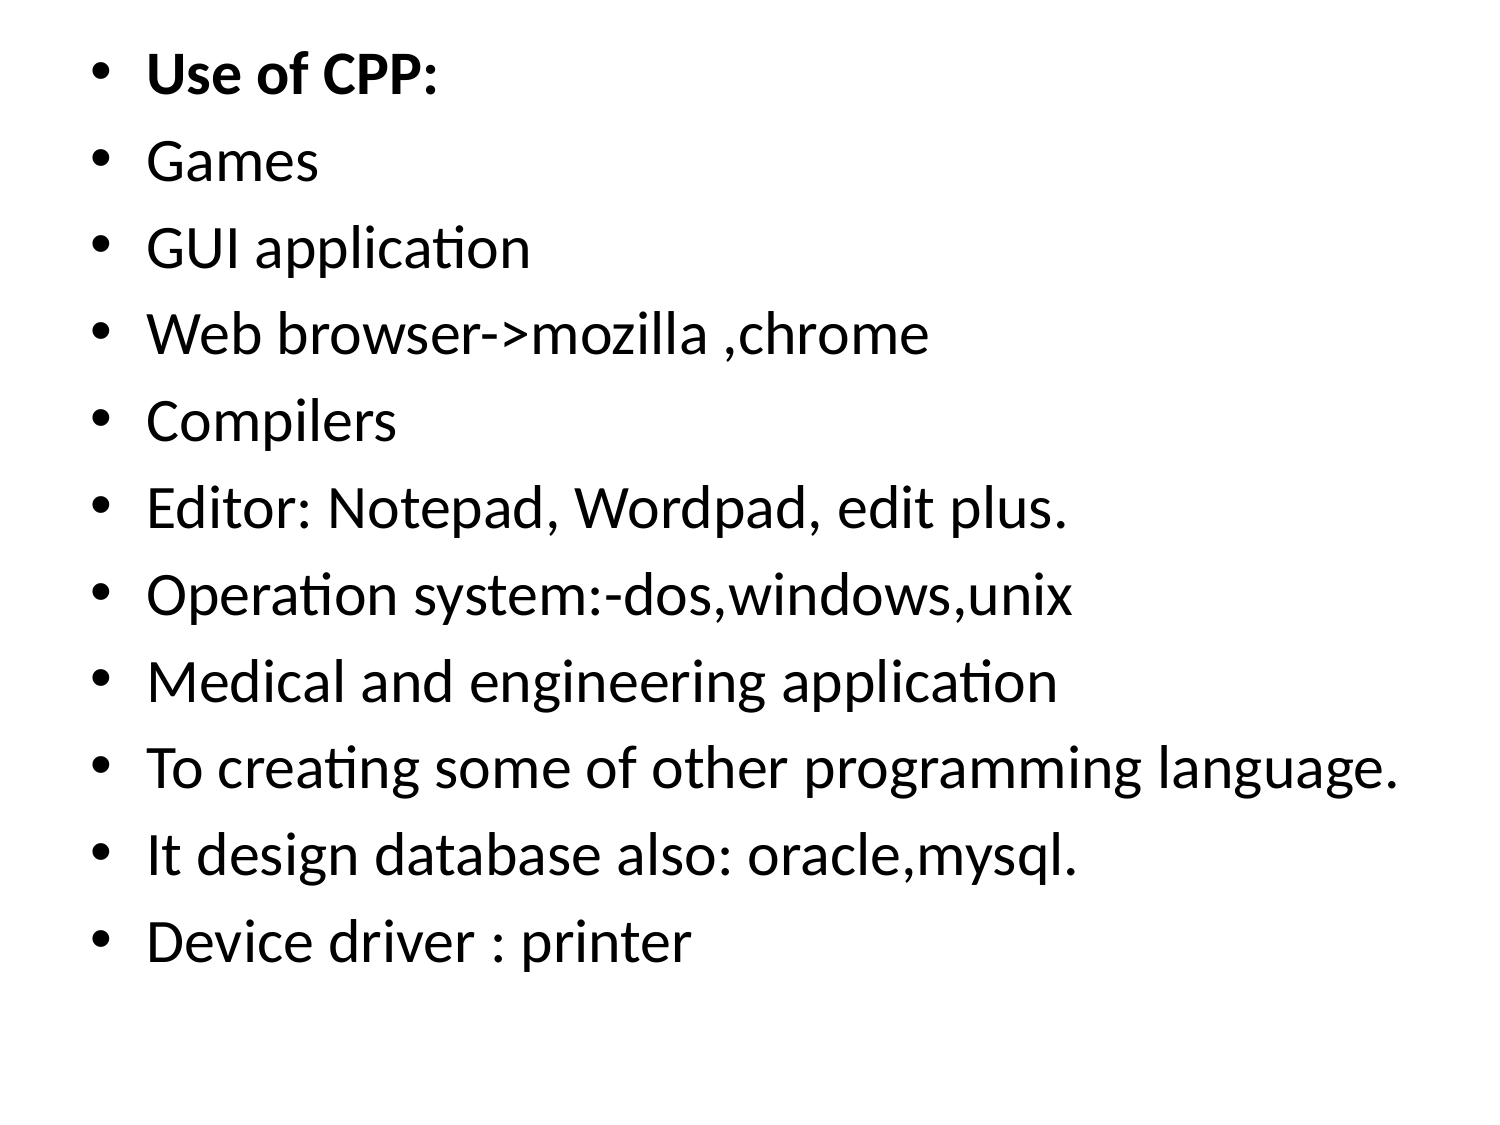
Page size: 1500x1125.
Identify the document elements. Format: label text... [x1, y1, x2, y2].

list Use of CPP: Games GUI application Web browser->mozilla ,chrome Compilers Editor: Notepad, Wordpad, edit plus. Operation system:-dos,windows,unix Medical and engineering application To creating some of other programming language. It design database also: oracle,mysql. Device driver : printer [75, 24, 1425, 1005]
